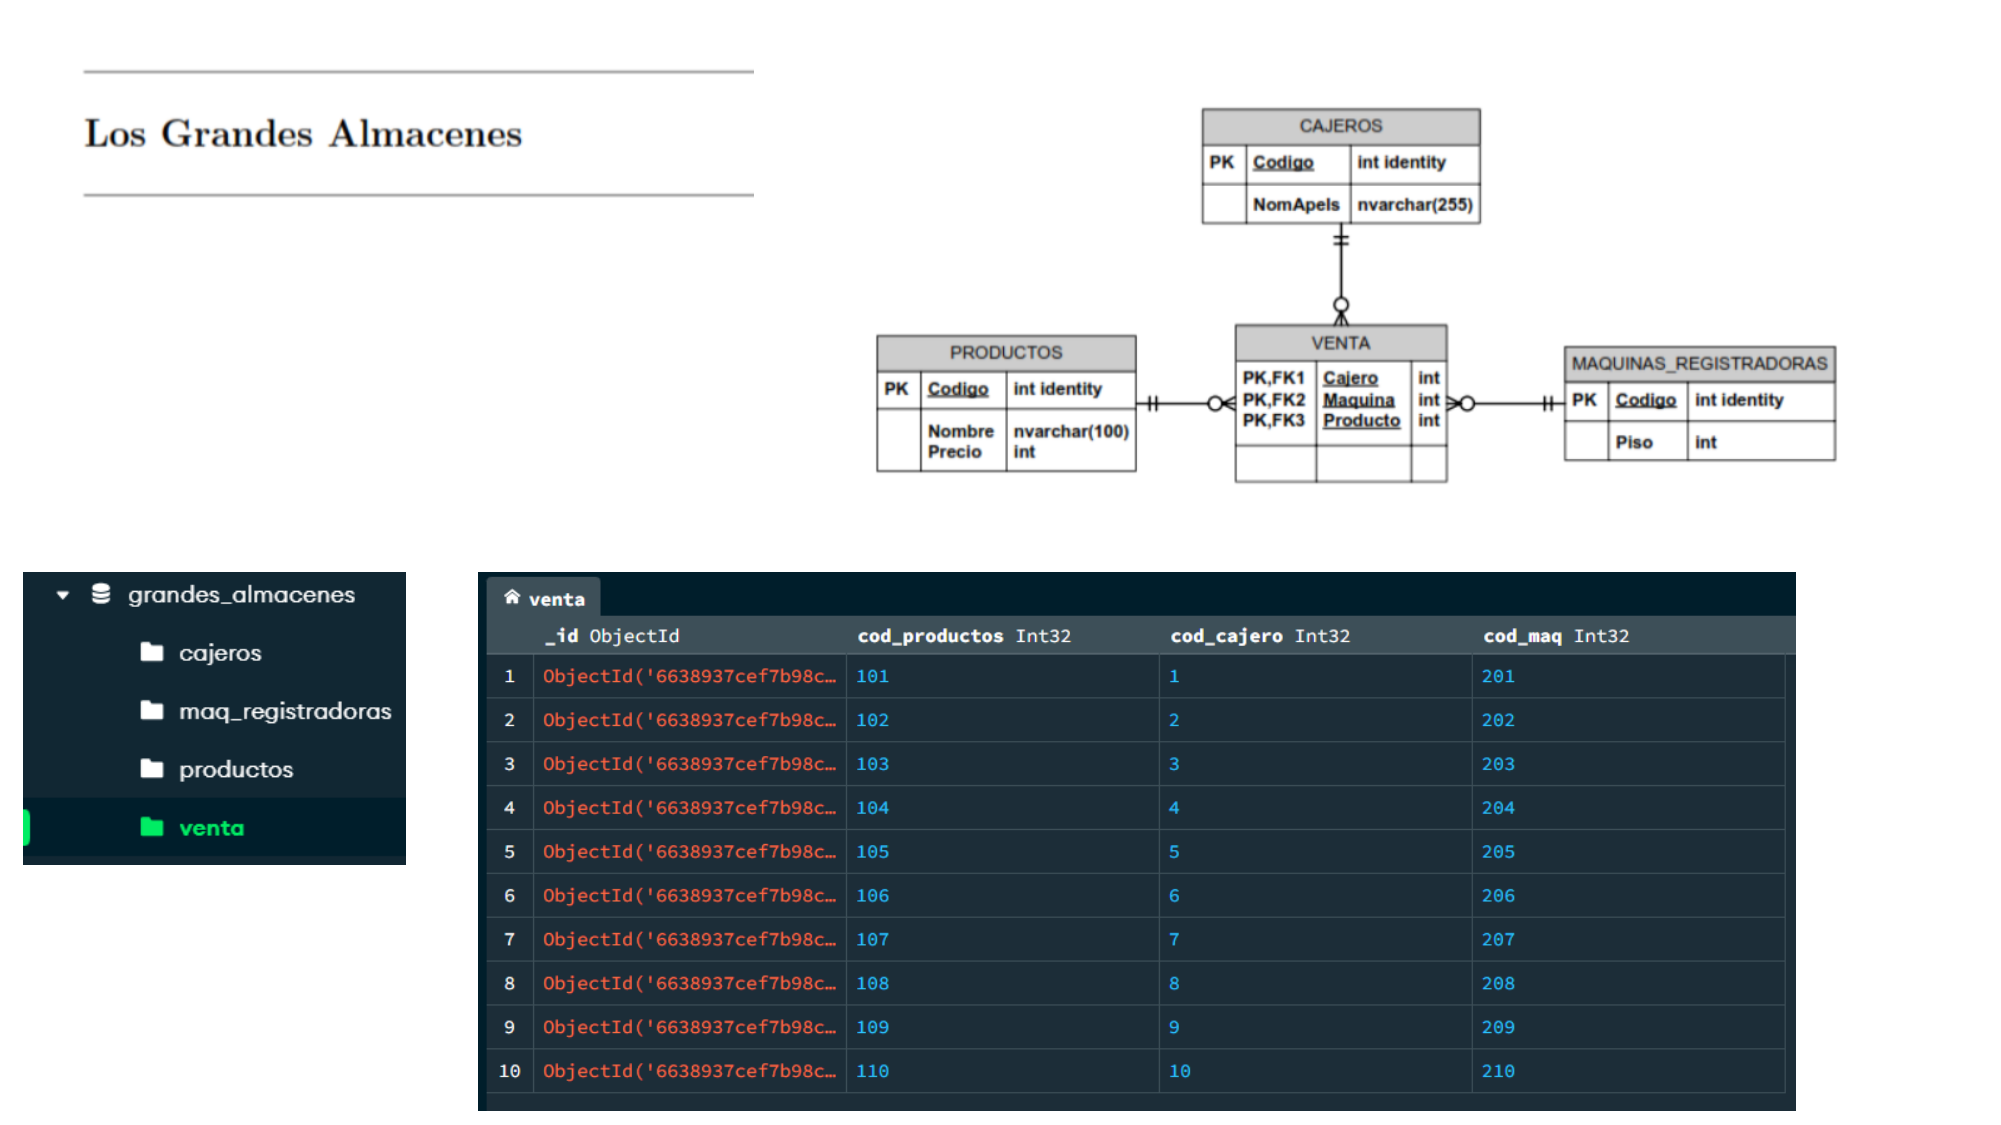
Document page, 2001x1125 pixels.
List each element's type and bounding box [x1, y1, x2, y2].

picture [829, 91, 1858, 488]
picture [478, 572, 1796, 1111]
picture [22, 572, 407, 866]
picture [64, 56, 754, 204]
